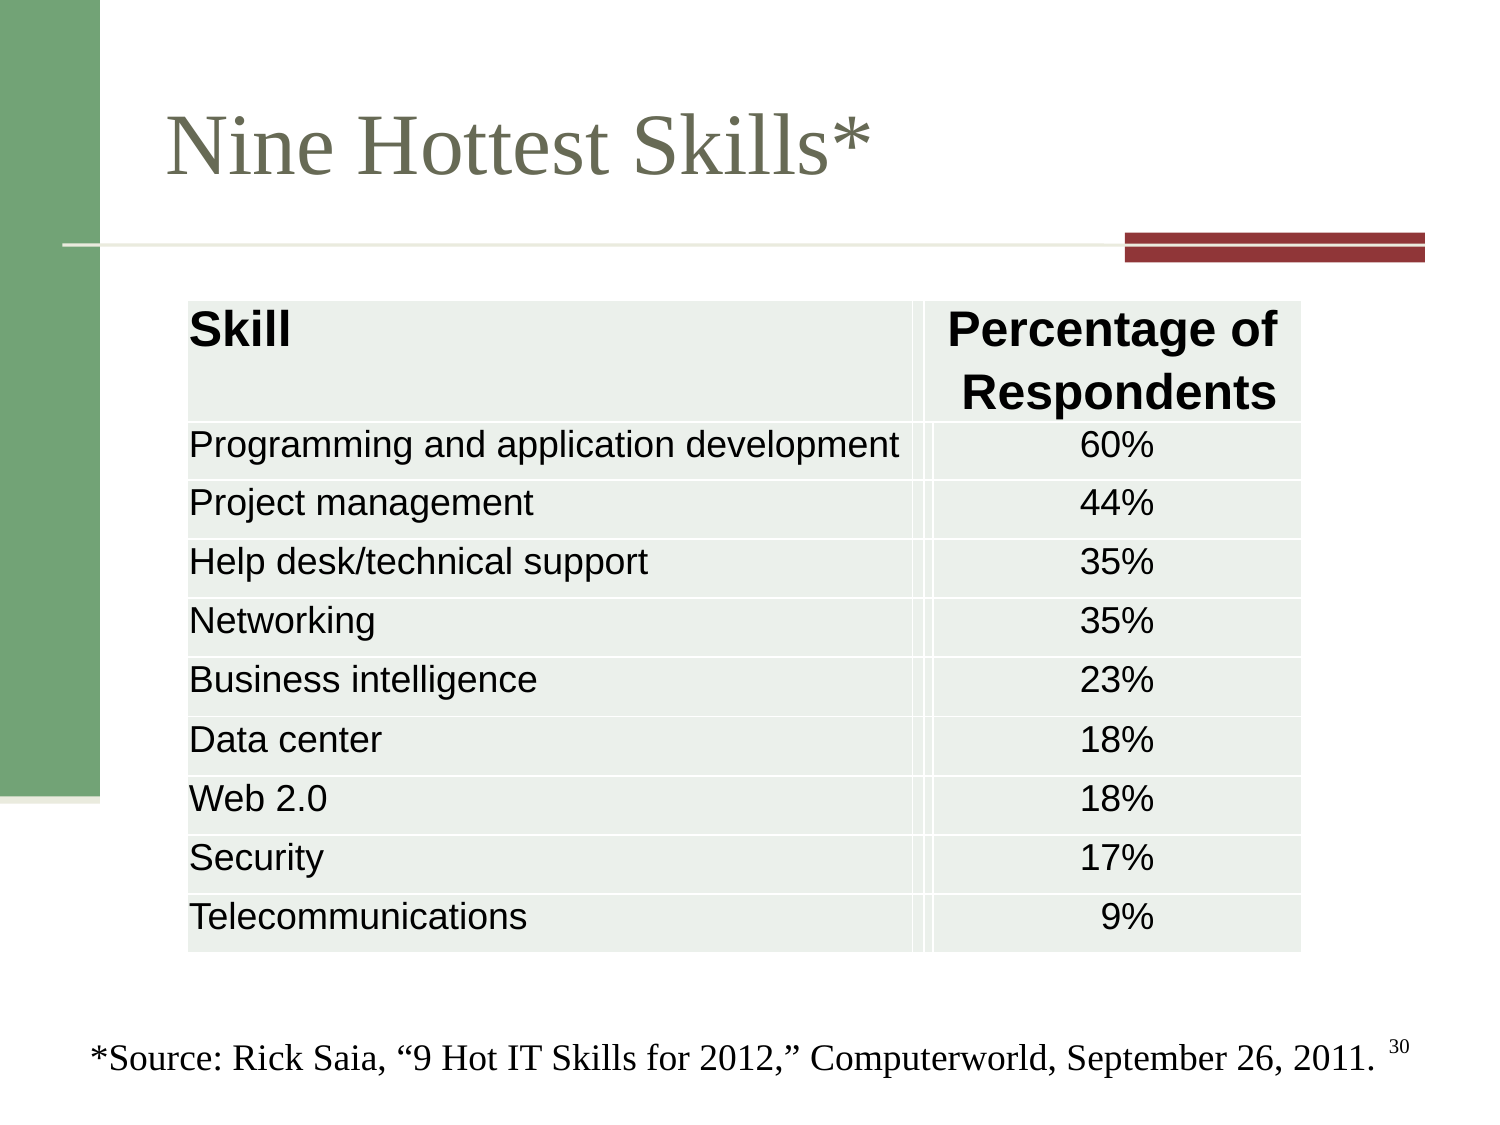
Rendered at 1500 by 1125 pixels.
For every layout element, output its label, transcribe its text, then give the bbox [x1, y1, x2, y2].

table_cell [925, 836, 932, 893]
table_cell Security [188, 836, 912, 893]
table_cell [913, 777, 923, 834]
table_cell [925, 540, 932, 597]
table_cell Web 2.0 [188, 777, 912, 834]
table_header Skill [188, 301, 912, 421]
table_cell Help desk/technical support [188, 540, 912, 597]
table_header Percentage of Respondents [925, 301, 1301, 421]
table_cell [913, 599, 923, 656]
table_cell 18% [934, 717, 1301, 775]
table_cell [913, 540, 923, 597]
table_cell [925, 481, 932, 538]
table_cell [925, 777, 932, 834]
table_cell Programming and application development [188, 423, 912, 479]
table_cell 17% [934, 836, 1301, 893]
table_cell [925, 717, 932, 775]
table_cell 35% [934, 540, 1301, 597]
slide_number 30 [1112, 1024, 1426, 1101]
table_cell 23% [934, 658, 1301, 716]
table_cell [925, 658, 932, 716]
table_cell Data center [188, 717, 912, 775]
table_cell 18% [934, 777, 1301, 834]
table_cell [913, 836, 923, 893]
table_cell 44% [934, 481, 1301, 538]
table_cell [913, 481, 923, 538]
table_cell 35% [934, 599, 1301, 656]
table_cell [913, 658, 923, 716]
table_cell [925, 895, 932, 952]
table_cell 60% [934, 423, 1301, 479]
table_cell [925, 423, 932, 479]
table_cell [925, 599, 932, 656]
table_cell Networking [188, 599, 912, 656]
table_cell [913, 423, 923, 479]
table_header [913, 301, 923, 421]
table_cell [913, 895, 923, 952]
table_cell Telecommunications [188, 895, 912, 952]
table_cell [913, 717, 923, 775]
title Nine Hottest Skills* [150, 45, 1425, 234]
table_cell 9% [934, 895, 1301, 952]
text_box *Source: Rick Saia, “9 Hot IT Skills for 2012,” Computerworld, September 26, 2011. [74, 1025, 1413, 1086]
table_cell Project management [188, 481, 912, 538]
table_cell Business intelligence [188, 658, 912, 716]
